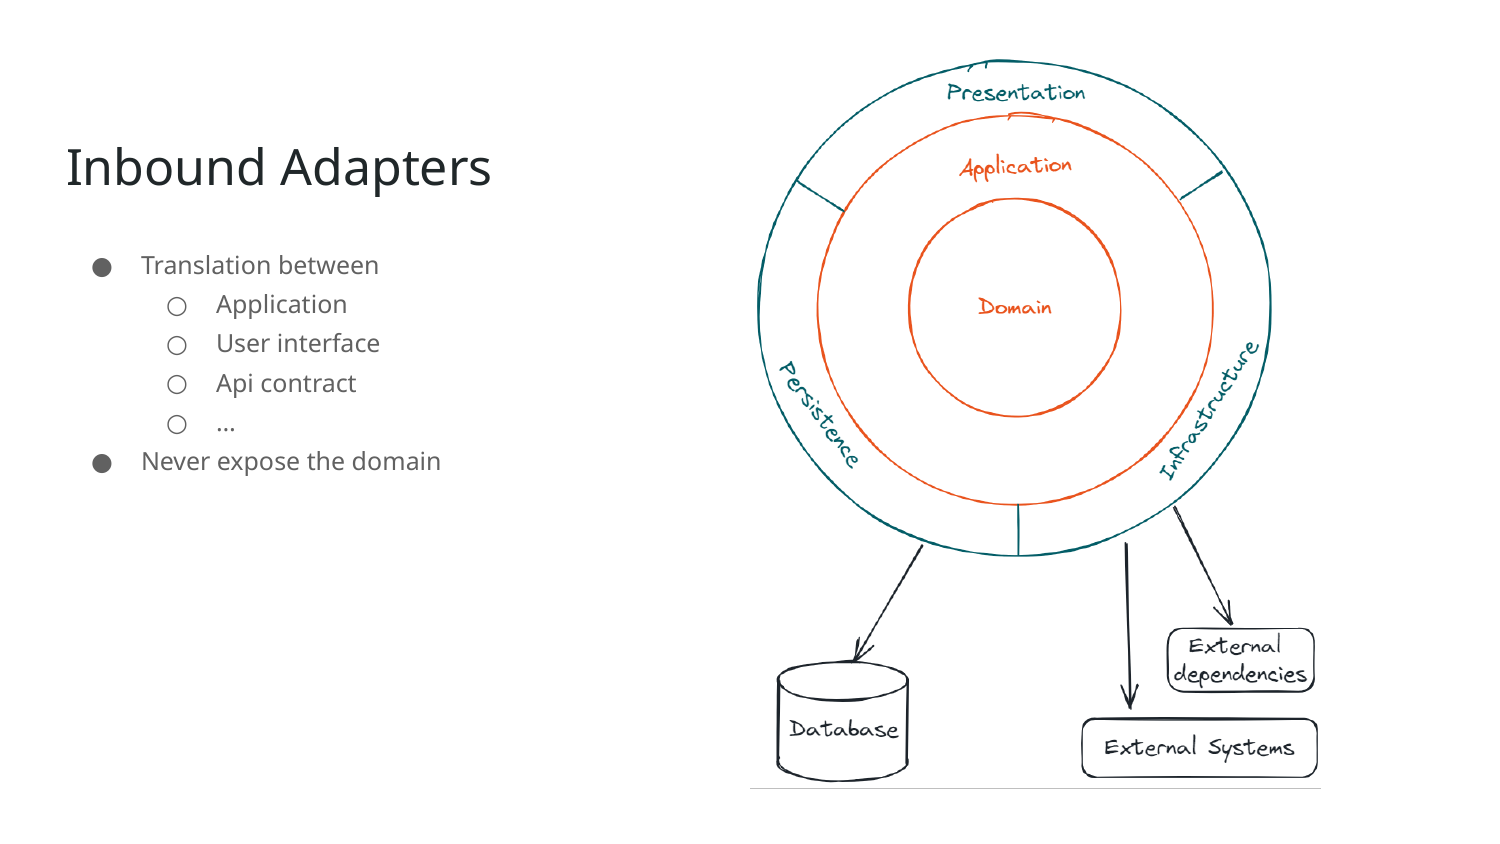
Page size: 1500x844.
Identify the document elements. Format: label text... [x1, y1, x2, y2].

list Translation between Application User interface Api contract … Never expose the domain [51, 227, 512, 750]
picture [749, 24, 1321, 819]
title Inbound Adapters [51, 91, 512, 216]
